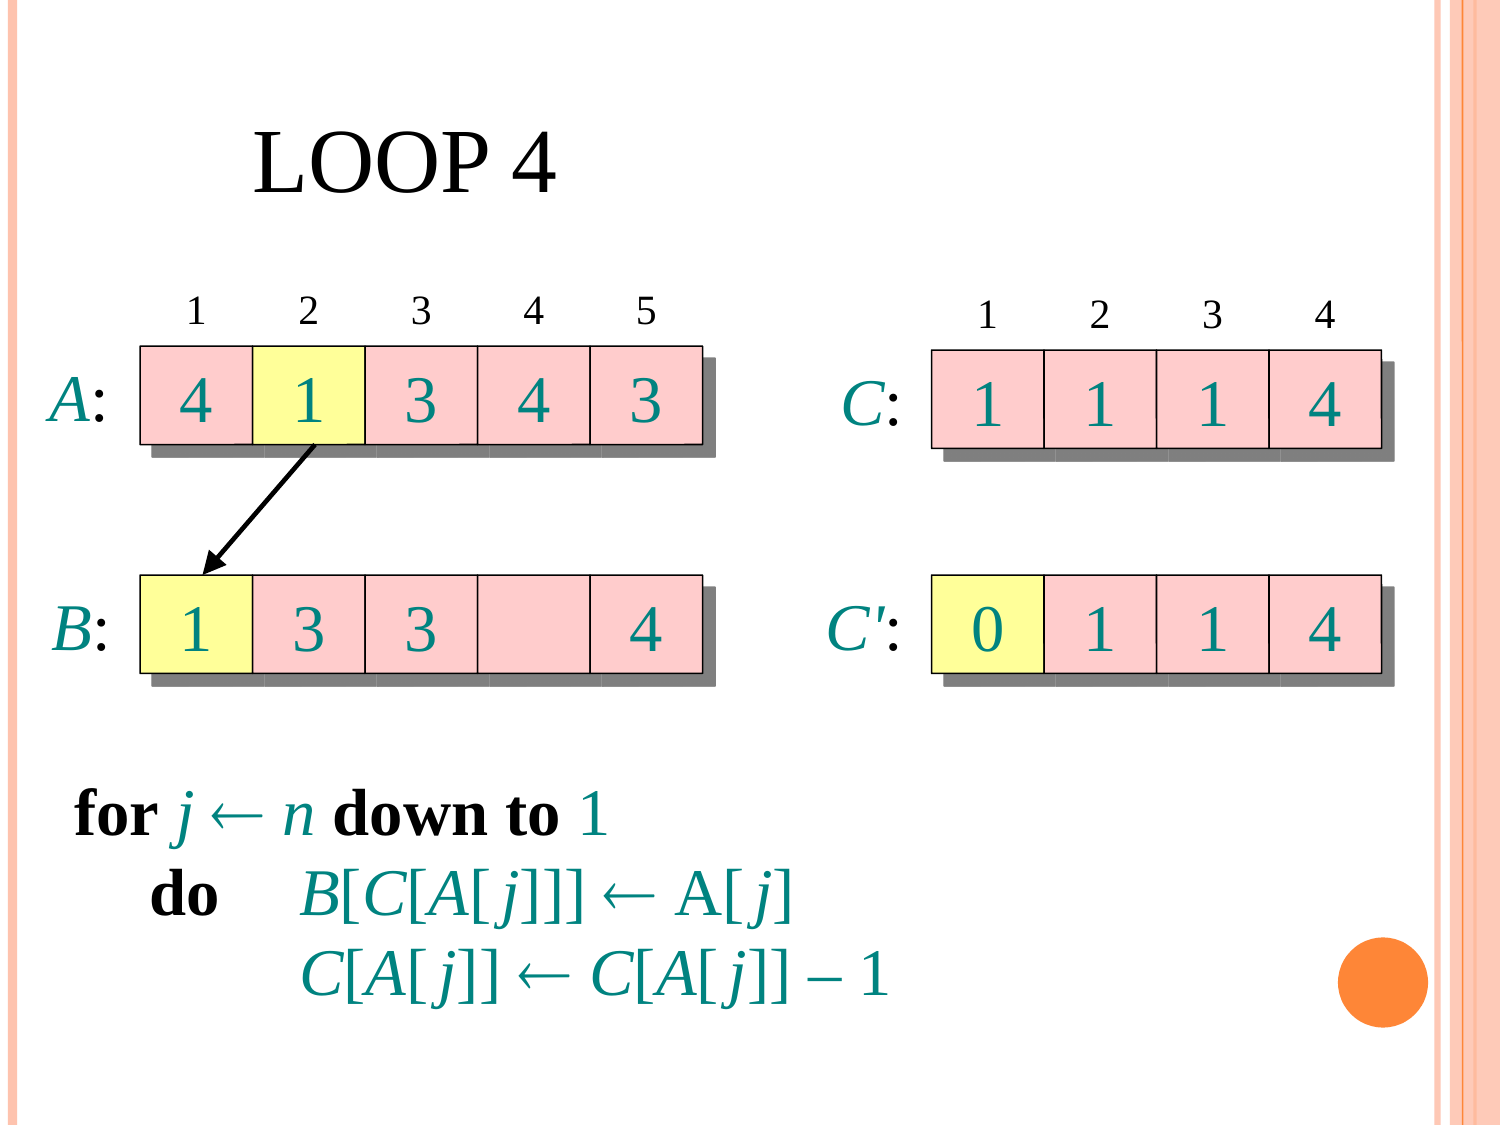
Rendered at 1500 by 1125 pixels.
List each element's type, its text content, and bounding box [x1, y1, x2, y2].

text_box 1 [170, 275, 222, 341]
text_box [1156, 349, 1269, 449]
text_box [478, 575, 589, 674]
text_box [477, 346, 590, 445]
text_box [1269, 574, 1382, 674]
text_box C': [810, 576, 918, 672]
text_box 3 [395, 275, 447, 341]
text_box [590, 346, 703, 445]
text_box 5 [620, 275, 672, 341]
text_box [365, 574, 478, 674]
text_box 2 [1074, 278, 1126, 345]
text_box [140, 346, 252, 445]
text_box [202, 444, 316, 575]
text_box for j  n down to 1 do B[C[A[ j]]]  A[ j] C[A[ j]]  C[A[ j]] – 1 [59, 761, 1441, 1017]
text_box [252, 346, 365, 445]
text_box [931, 349, 1044, 449]
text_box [1269, 349, 1382, 449]
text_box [365, 346, 477, 445]
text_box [252, 574, 365, 674]
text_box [140, 574, 252, 674]
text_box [1044, 349, 1156, 449]
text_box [1156, 574, 1269, 674]
text_box A: [34, 347, 124, 443]
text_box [1044, 574, 1156, 674]
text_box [931, 574, 1044, 674]
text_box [590, 574, 703, 674]
text_box B: [36, 576, 126, 672]
text_box 3 [1187, 278, 1239, 345]
text_box C: [825, 351, 918, 447]
text_box 2 [283, 275, 335, 341]
title LOOP 4 [237, 30, 1476, 219]
text_box 4 [508, 275, 560, 341]
text_box 1 [962, 278, 1014, 345]
text_box 4 [1299, 278, 1351, 345]
